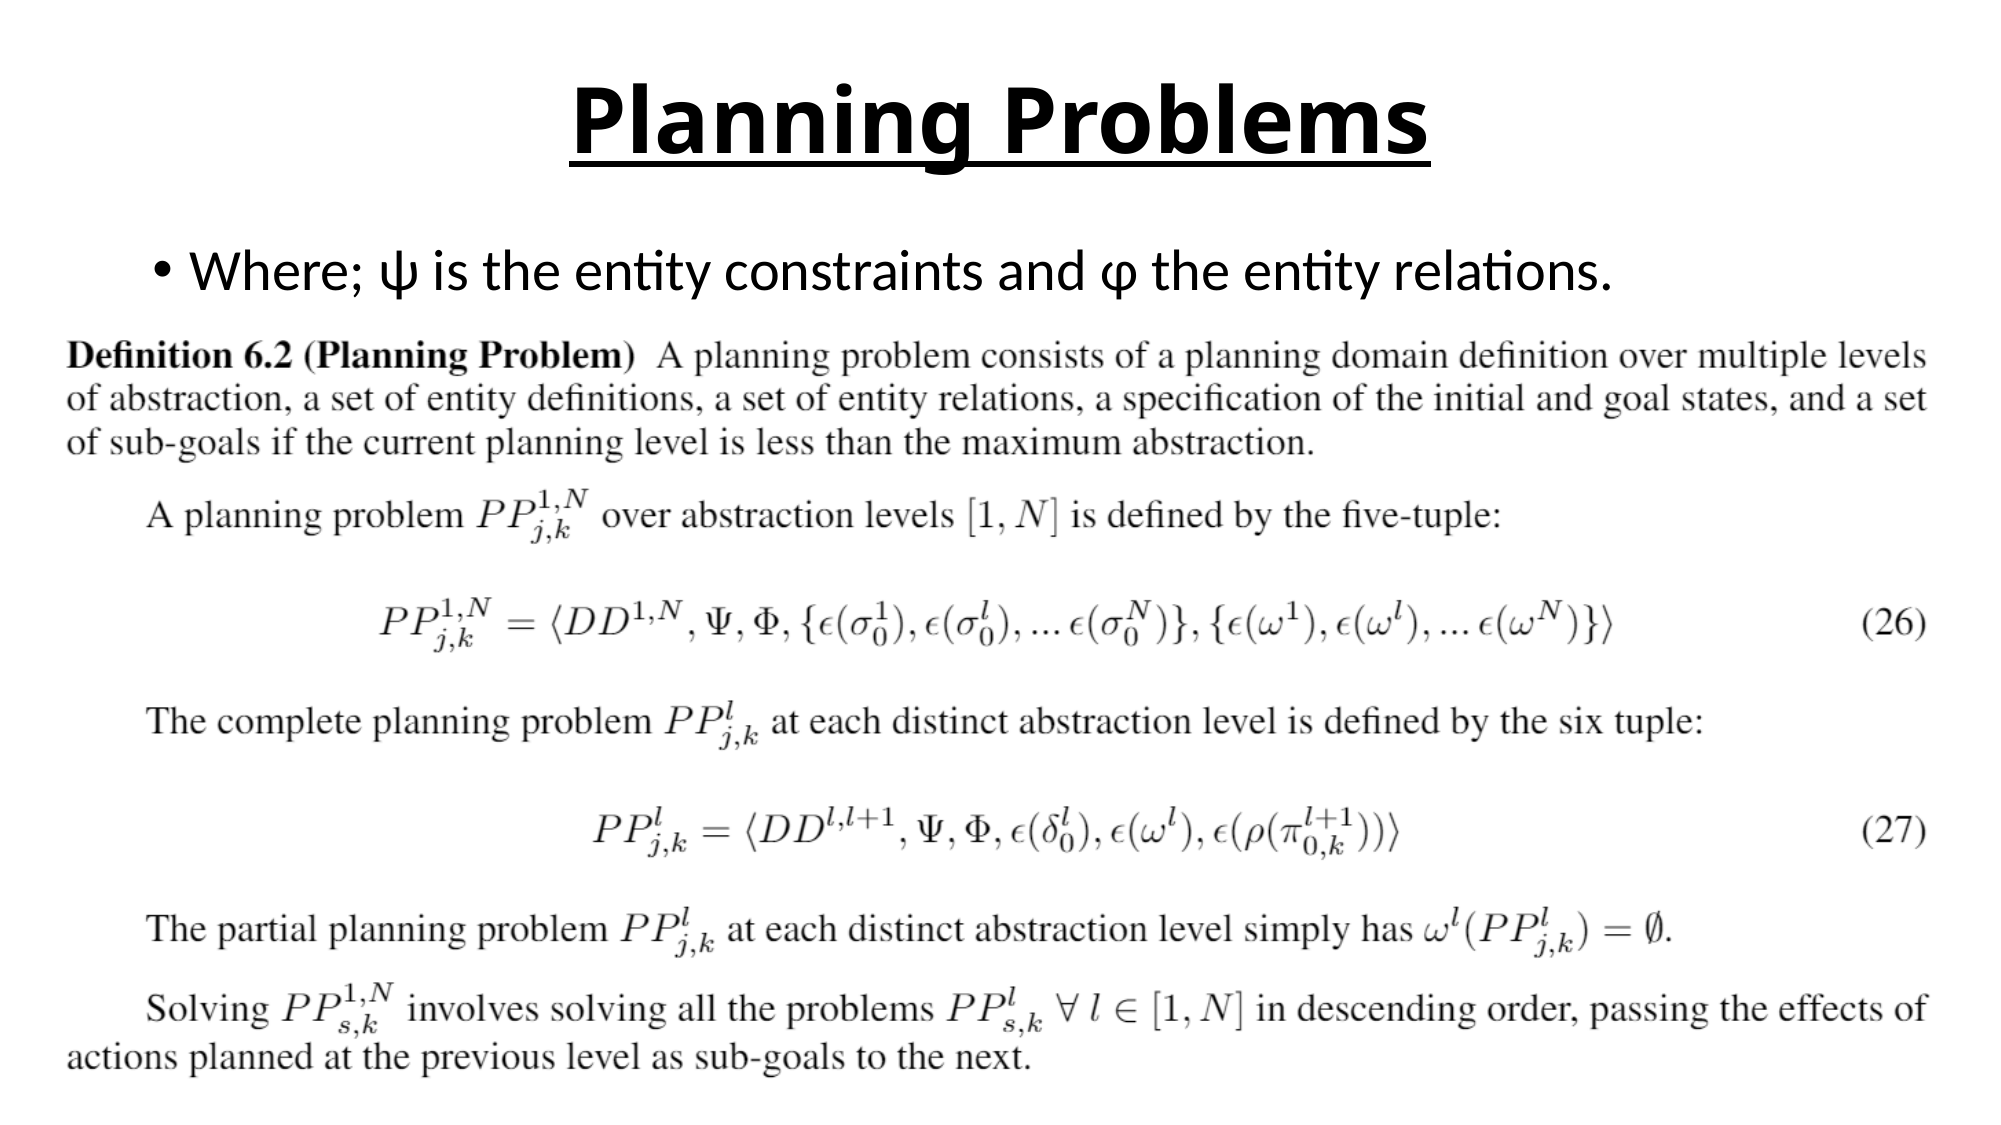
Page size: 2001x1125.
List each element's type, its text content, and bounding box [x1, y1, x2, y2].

picture [28, 317, 1972, 1098]
title Planning Problems [137, 15, 1863, 232]
list Where; ψ is the entity constraints and φ the entity relations. [137, 232, 1863, 317]
